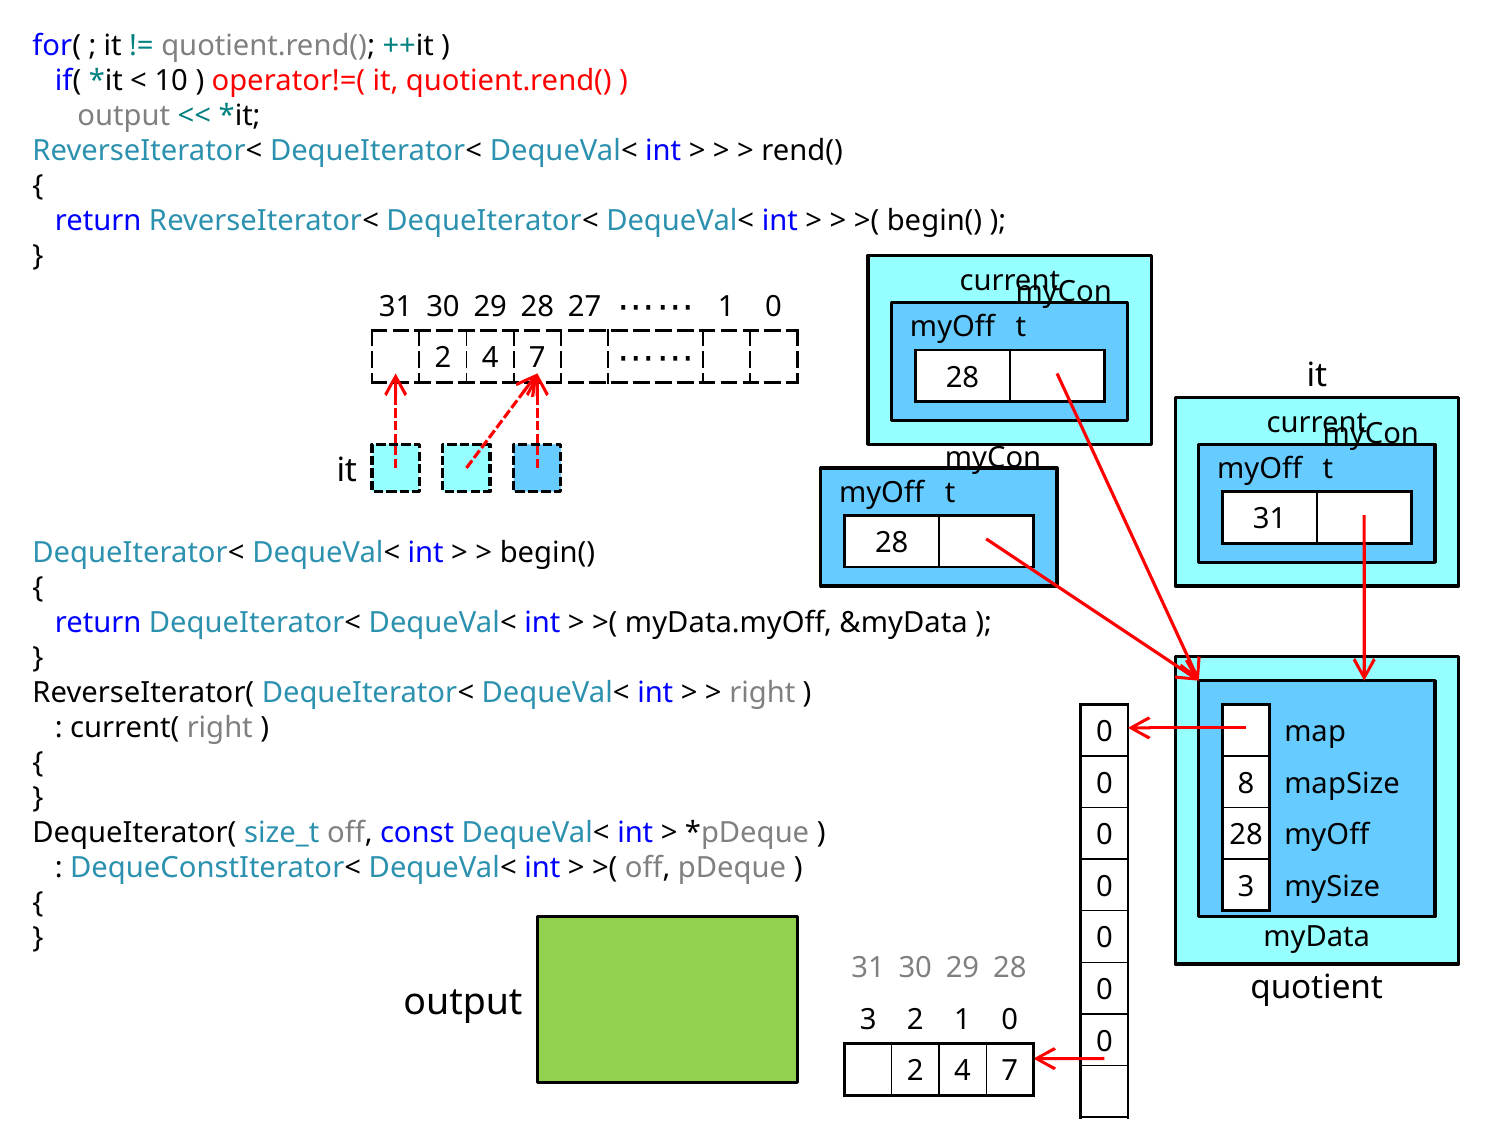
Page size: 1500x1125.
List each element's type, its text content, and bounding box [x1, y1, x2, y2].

table_cell 0 [986, 992, 1033, 1042]
text_box myCont [1010, 302, 1128, 350]
table_cell 28 [1224, 808, 1268, 858]
text_box [537, 916, 798, 1083]
text_box [512, 442, 563, 494]
table_header [1011, 351, 1103, 400]
table_header [940, 517, 1032, 566]
table_header 27 [561, 279, 608, 331]
text_box [1198, 492, 1364, 563]
table_cell 3 [1224, 860, 1268, 909]
text_box [1365, 397, 1459, 587]
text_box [466, 373, 538, 469]
table_cell ⋯⋯ [608, 331, 703, 382]
table_cell 1 [939, 992, 986, 1042]
table_header 31 [1224, 493, 1316, 542]
text_box [891, 350, 1078, 421]
table_cell [1082, 1066, 1127, 1116]
text_box output [371, 964, 538, 1035]
table_cell myOff [1271, 807, 1435, 859]
table_cell 0 [1082, 808, 1127, 858]
table_cell [750, 331, 797, 382]
text_box [1175, 729, 1246, 965]
text_box [820, 516, 1056, 587]
table_cell 0 [1082, 1015, 1127, 1065]
text_box [1199, 656, 1364, 680]
text_box [441, 442, 492, 494]
table_cell mapSize [1271, 756, 1435, 807]
table_cell 4 [940, 1045, 986, 1094]
text_box [1365, 492, 1435, 563]
table_cell mySize [1271, 859, 1435, 911]
table_cell 0 [1082, 757, 1127, 807]
table_header 31 [844, 940, 892, 992]
table_cell 3 [844, 992, 892, 1042]
table_header 28 [846, 517, 938, 566]
table_cell 2 [892, 992, 939, 1042]
text_box [1365, 656, 1459, 965]
text_box [1198, 729, 1435, 917]
table_cell 4 [467, 331, 514, 371]
text_box [1032, 467, 1058, 585]
text_box quotient [1222, 964, 1412, 1012]
table_cell [846, 1045, 891, 1094]
text_box [1175, 678, 1198, 728]
table_header 0 [1082, 706, 1127, 755]
table_header 28 [986, 940, 1033, 992]
table_cell 0 [1082, 963, 1127, 1013]
list for( ; it != quotient.rend(); ++it ) if( *it < 10 ) operator!=( it, quotient.rend() ) output << *it; ReverseIterator< DequeIterator< DequeVal< int > > > rend() { return ReverseIterator< DequeIterator< DequeVal< int > > >( begin() ); } DequeIterator< DequeVal< int > > begin() { return DequeIterator< DequeVal< int > >( myData.myOff, &myData ); } ReverseIterator( DequeIterator< DequeVal< int > > right ) : current( right ) { } DequeIterator( size_t off, const DequeVal< int > *pDeque ) : DequeConstIterator< DequeVal< int > >( off, pDeque ) { } [17, 19, 1365, 988]
table_cell [703, 331, 750, 382]
text_box current [1246, 397, 1388, 445]
text_box [1175, 656, 1195, 676]
table_header 28 [514, 279, 561, 331]
text_box [1127, 716, 1247, 740]
text_box [1072, 350, 1128, 421]
table_header 1 [703, 279, 750, 331]
table_header ⋯⋯ [608, 279, 703, 331]
text_box [370, 442, 421, 494]
table_header 30 [892, 940, 939, 992]
table_cell [561, 331, 608, 382]
text_box [1175, 666, 1194, 679]
table_header 31 [372, 279, 419, 331]
table_cell [372, 331, 419, 382]
table_cell 2 [892, 1045, 938, 1094]
text_box myCont [1317, 444, 1435, 492]
text_box myOff [820, 467, 939, 516]
table_cell 2 [419, 331, 467, 382]
text_box myOff [891, 302, 1010, 350]
text_box [1352, 515, 1376, 681]
table_cell 0 [1082, 860, 1127, 910]
table_cell 0 [1082, 911, 1127, 962]
table_header map [1271, 704, 1435, 756]
text_box myOff [1198, 444, 1317, 492]
text_box [1198, 680, 1435, 728]
table_cell 7 [514, 331, 561, 382]
text_box [1175, 397, 1364, 587]
text_box [1080, 255, 1152, 445]
table_header [1318, 493, 1410, 542]
table_header 0 [750, 279, 797, 331]
table_header 29 [467, 279, 514, 331]
text_box [1189, 656, 1199, 676]
table_cell 7 [987, 1045, 1032, 1094]
text_box it [301, 444, 372, 492]
table_header 29 [939, 940, 986, 992]
table_header 30 [419, 279, 467, 331]
table_cell 8 [1224, 757, 1268, 807]
table_header [1224, 706, 1268, 755]
text_box it [1269, 349, 1365, 397]
table_header 28 [917, 351, 1009, 400]
text_box myData [1246, 916, 1388, 964]
text_box [868, 255, 1089, 445]
text_box [1056, 373, 1200, 681]
text_box myCont [939, 467, 1057, 516]
text_box current [938, 255, 1081, 303]
